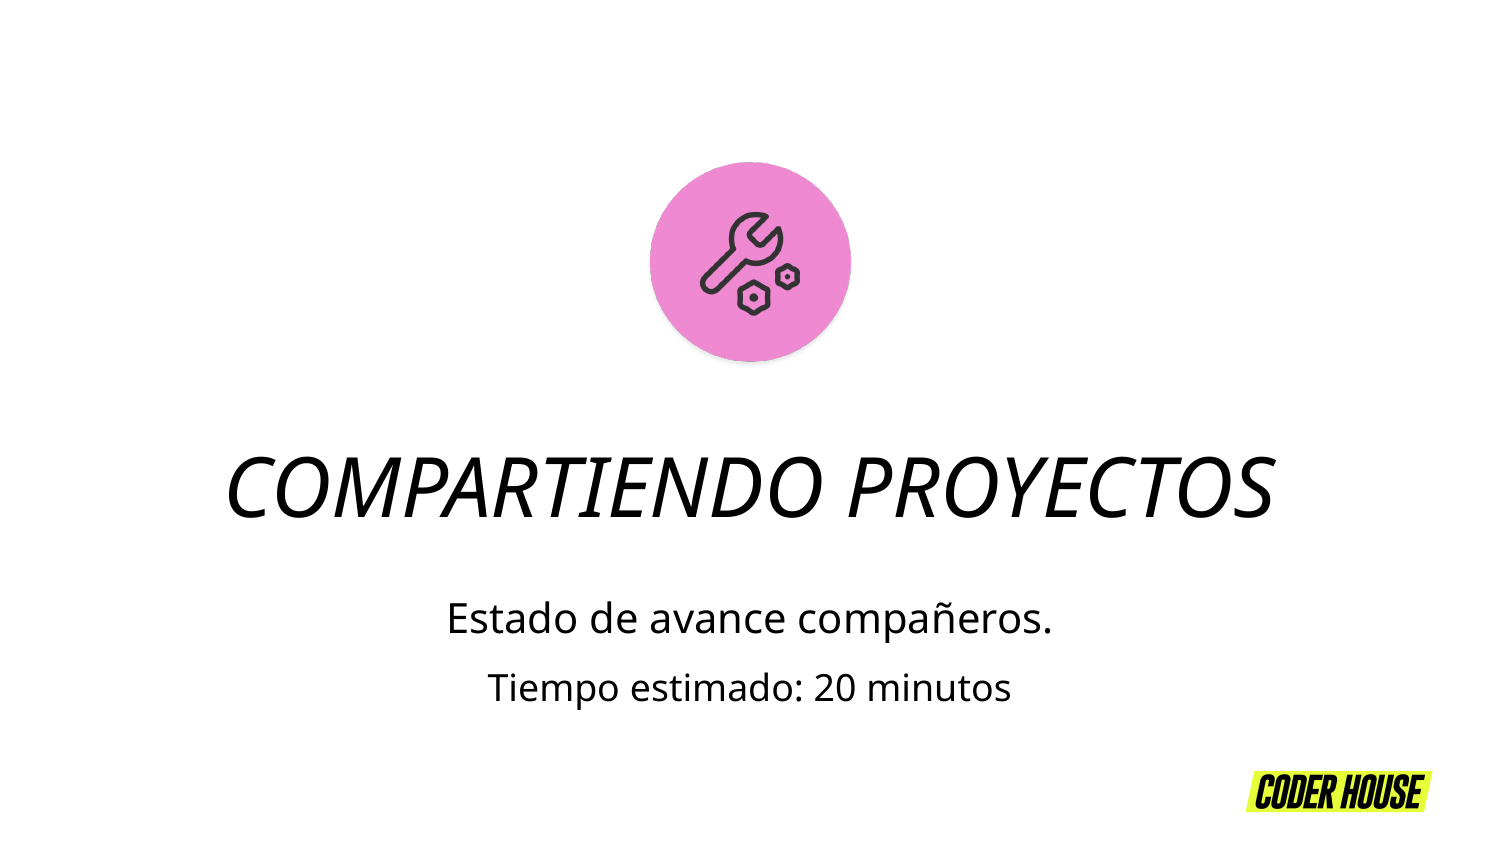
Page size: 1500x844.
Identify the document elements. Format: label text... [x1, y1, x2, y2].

picture [1241, 764, 1437, 819]
picture [636, 148, 864, 375]
text_box COMPARTIENDO PROYECTOS Estado de avance compañeros. Tiempo estimado: 20 minutos [132, 419, 1368, 749]
